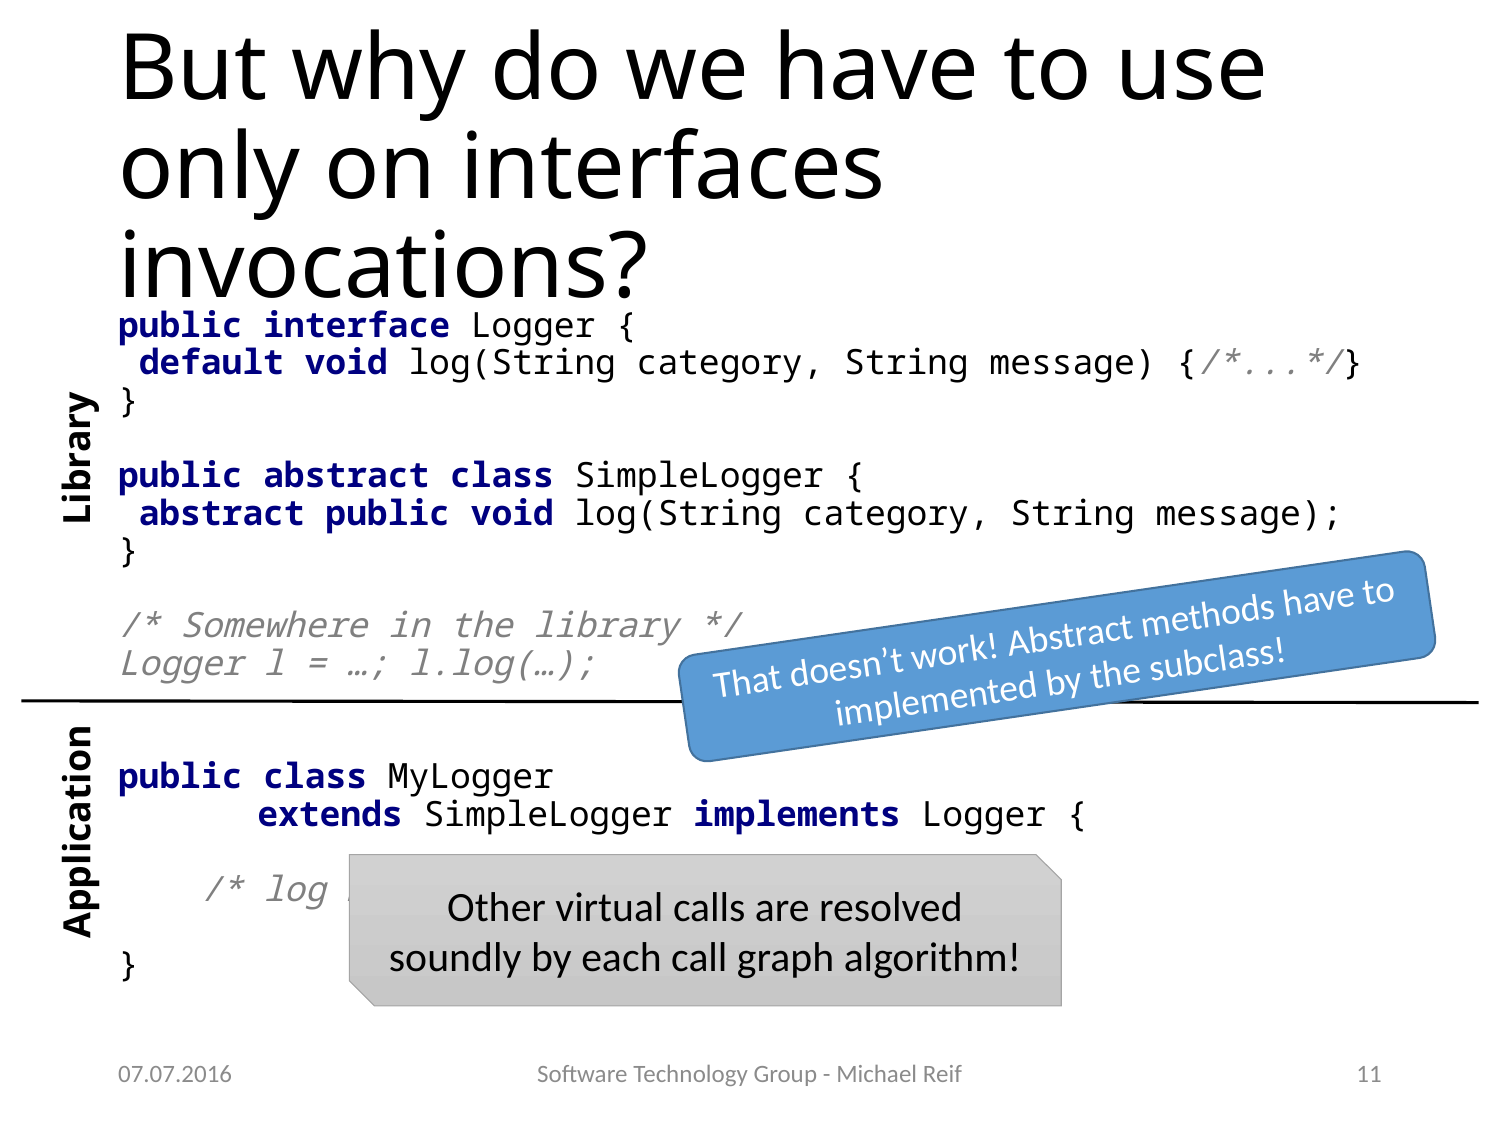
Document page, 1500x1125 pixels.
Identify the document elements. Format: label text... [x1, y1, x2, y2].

text_box That doesn’t work! Abstract methods have to implemented by the subclass! [681, 703, 1117, 763]
list public interface Logger { default void log(String category, String message) {/*...*/} } public abstract class SimpleLogger { abstract public void log(String category, String message); } /* Somewhere in the library */ Logger l = …; l.log(…); public class MyLogger extends SimpleLogger implements Logger { /* log method is inherited */ } [103, 703, 1397, 1014]
text_box Other virtual calls are resolved soundly by each call graph algorithm! [348, 854, 1062, 1007]
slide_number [103, 1042, 441, 1103]
slide_number 11 [1059, 1042, 1397, 1103]
text_box Application [45, 709, 106, 954]
footer Software Technology Group - Michael Reif [496, 1042, 1004, 1103]
text_box Library [45, 377, 106, 541]
title But why do we have to use only on interfaces invocations? [103, 59, 1397, 278]
list public interface Logger { default void log(String category, String message) {/*...*/} } public abstract class SimpleLogger { abstract public void log(String category, String message); } /* Somewhere in the library */ Logger l = …; l.log(…); public class MyLogger extends SimpleLogger implements Logger { /* log method is inherited */ } [103, 299, 1397, 700]
text_box That doesn’t work! Abstract methods have to implemented by the subclass! [677, 550, 1437, 700]
